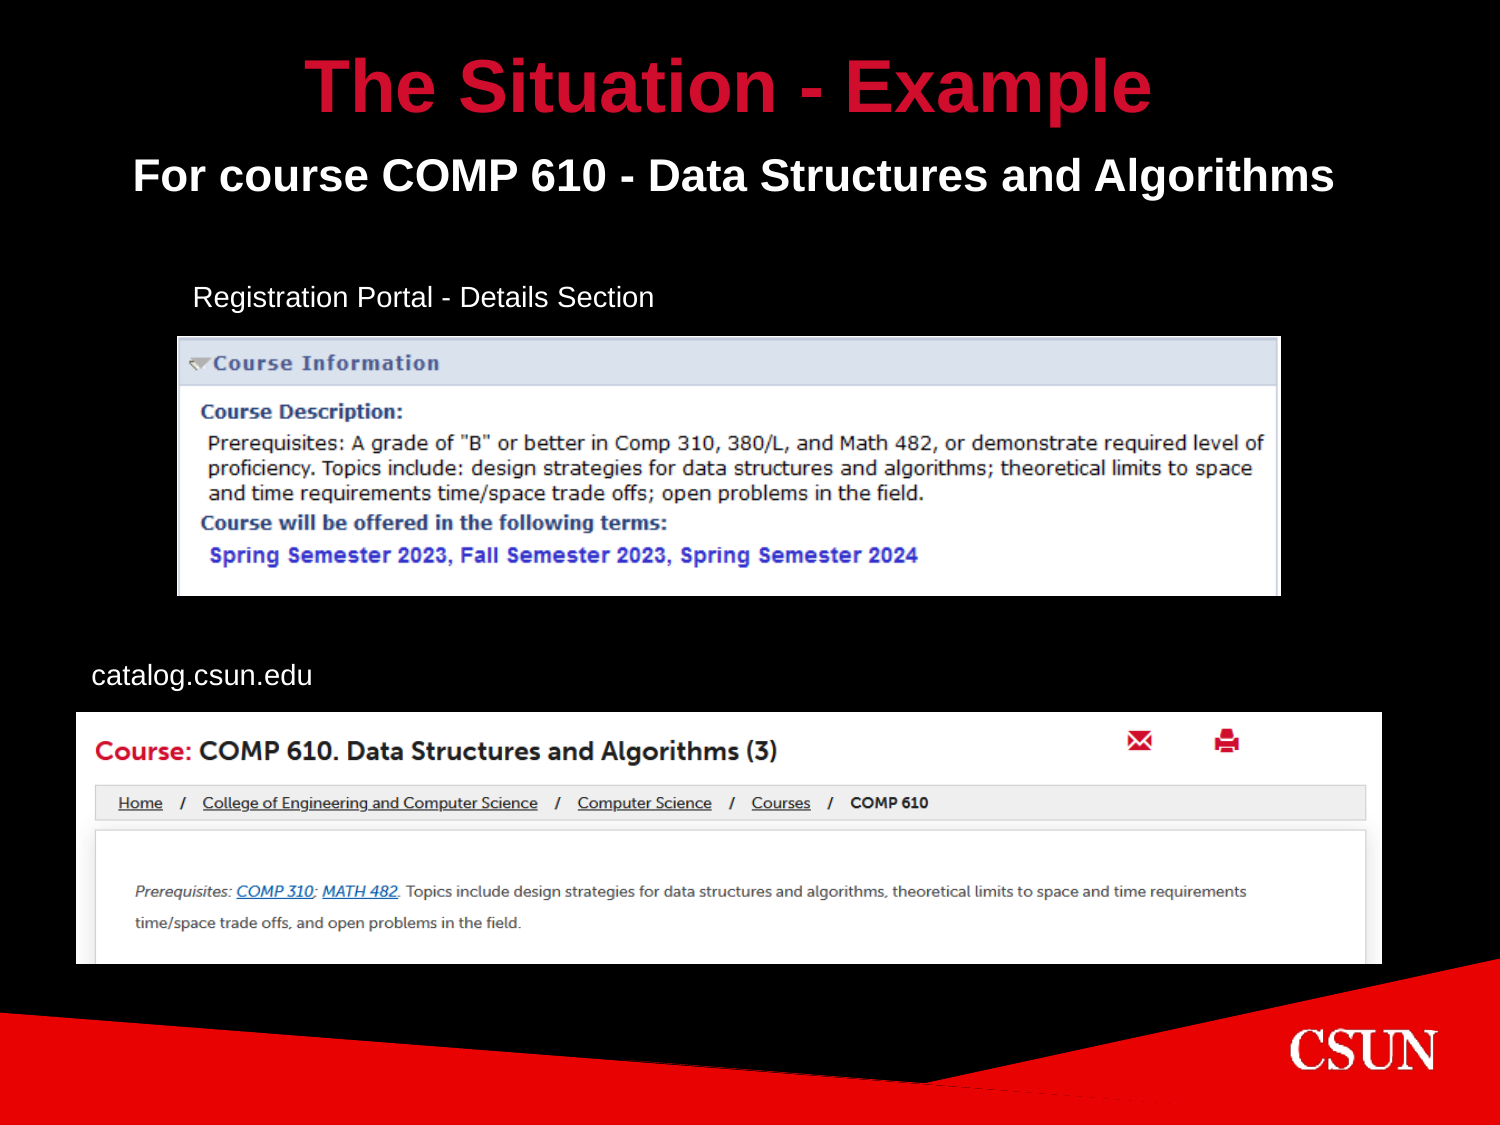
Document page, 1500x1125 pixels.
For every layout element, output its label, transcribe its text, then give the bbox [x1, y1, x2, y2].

text_box catalog.csun.edu [76, 640, 623, 706]
picture [76, 712, 1383, 964]
picture [1288, 1018, 1441, 1077]
list For course COMP 610 - Data Structures and Algorithms [42, 138, 1439, 220]
text_box The Situation - Example [128, 0, 1330, 138]
text_box Registration Portal - Details Section [177, 263, 724, 329]
picture [177, 335, 1281, 596]
